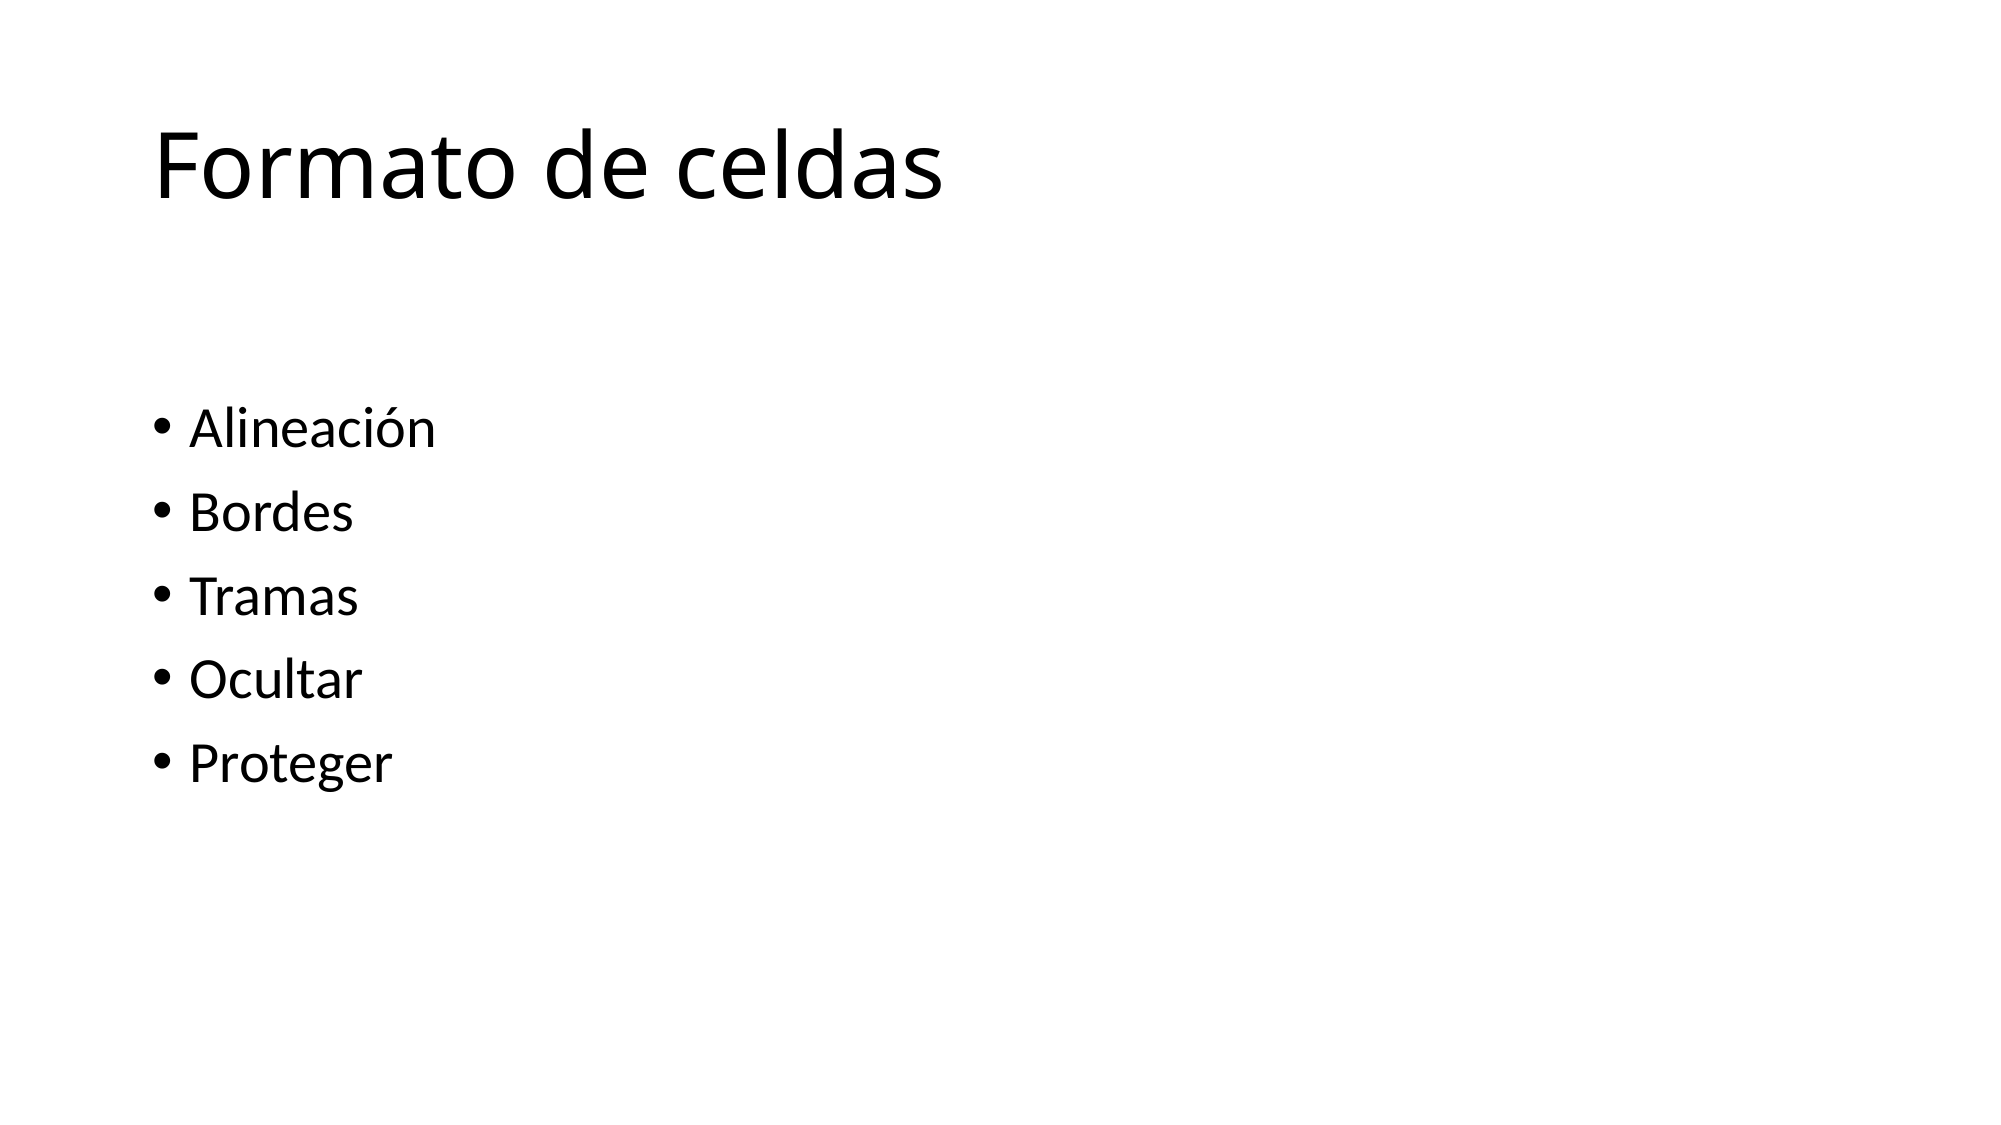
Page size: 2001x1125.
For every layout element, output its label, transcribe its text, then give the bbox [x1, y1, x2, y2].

list Alineación Bordes Tramas Ocultar Proteger [137, 299, 988, 1014]
title Formato de celdas [137, 59, 1863, 278]
